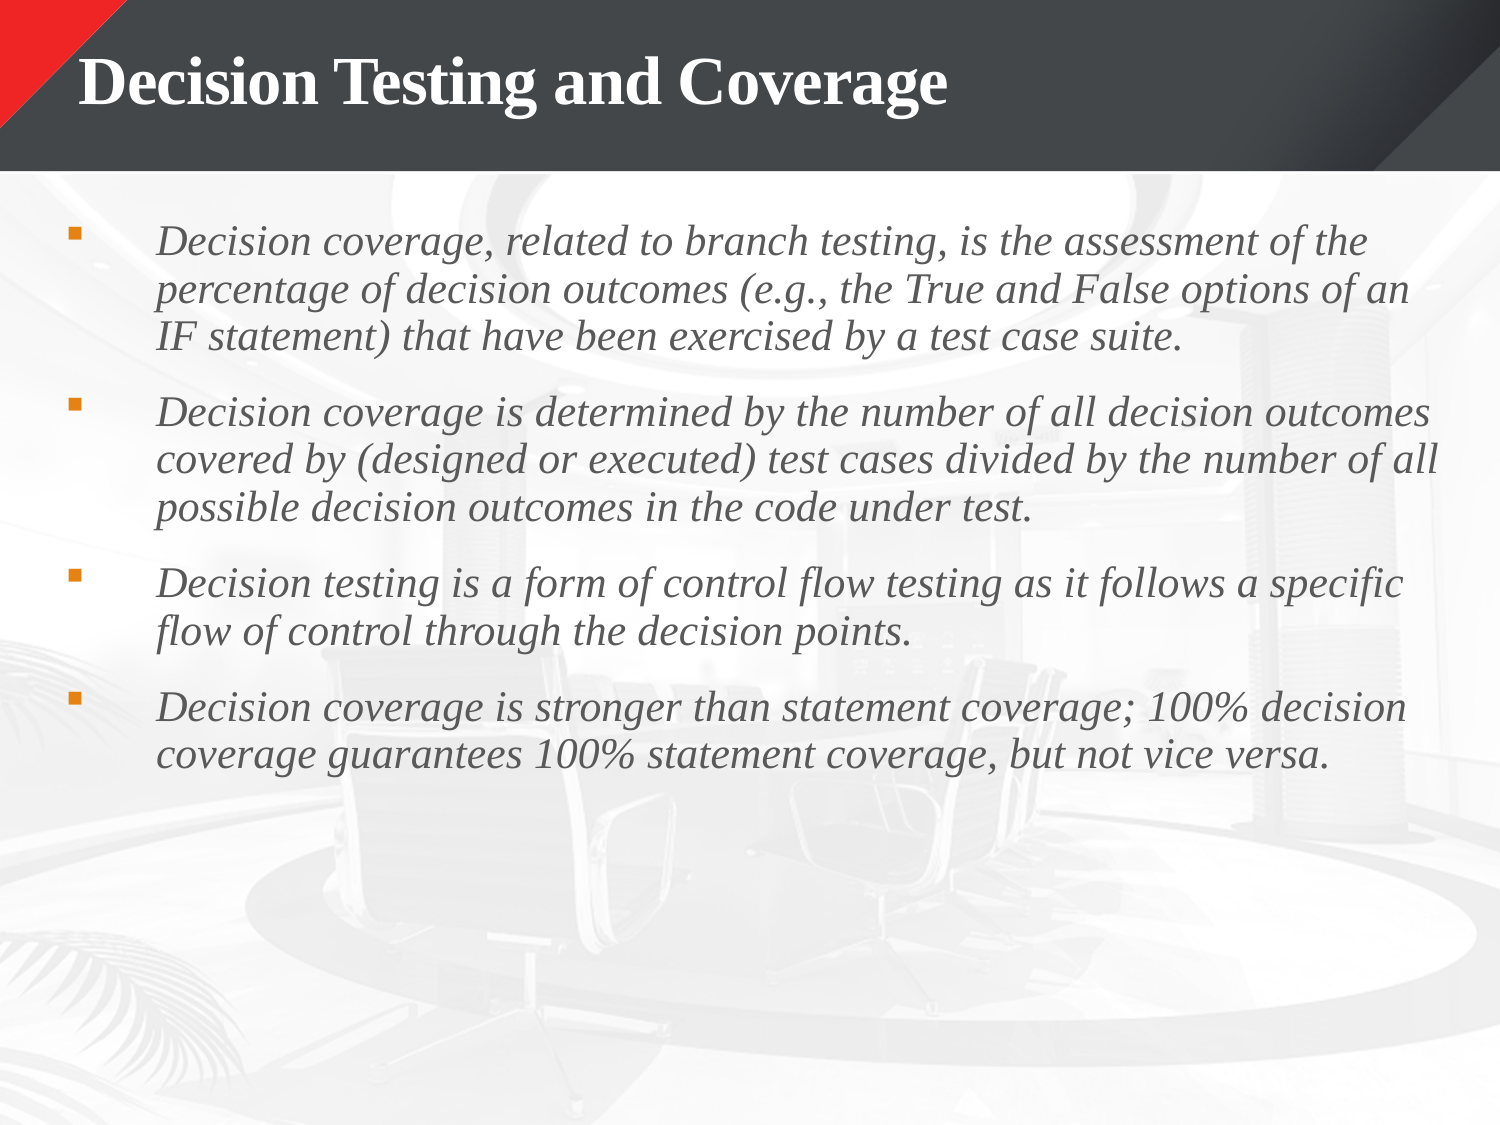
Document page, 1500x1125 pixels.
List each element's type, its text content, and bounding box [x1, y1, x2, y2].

title Decision Testing and Coverage [63, 18, 1321, 150]
list Decision coverage, related to branch testing, is the assessment of the percentage of decision outcomes (e.g., the True and False options of an IF statement) that have been exercised by a test case suite. Decision coverage is determined by the number of all decision outcomes covered by (designed or executed) test cases divided by the number of all possible decision outcomes in the code under test. Decision testing is a form of control flow testing as it follows a specific flow of control through the decision points. Decision coverage is stronger than statement coverage; 100% decision coverage guarantees 100% statement coverage, but not vice versa. [64, 210, 1444, 1012]
picture [0, 0, 1500, 1125]
